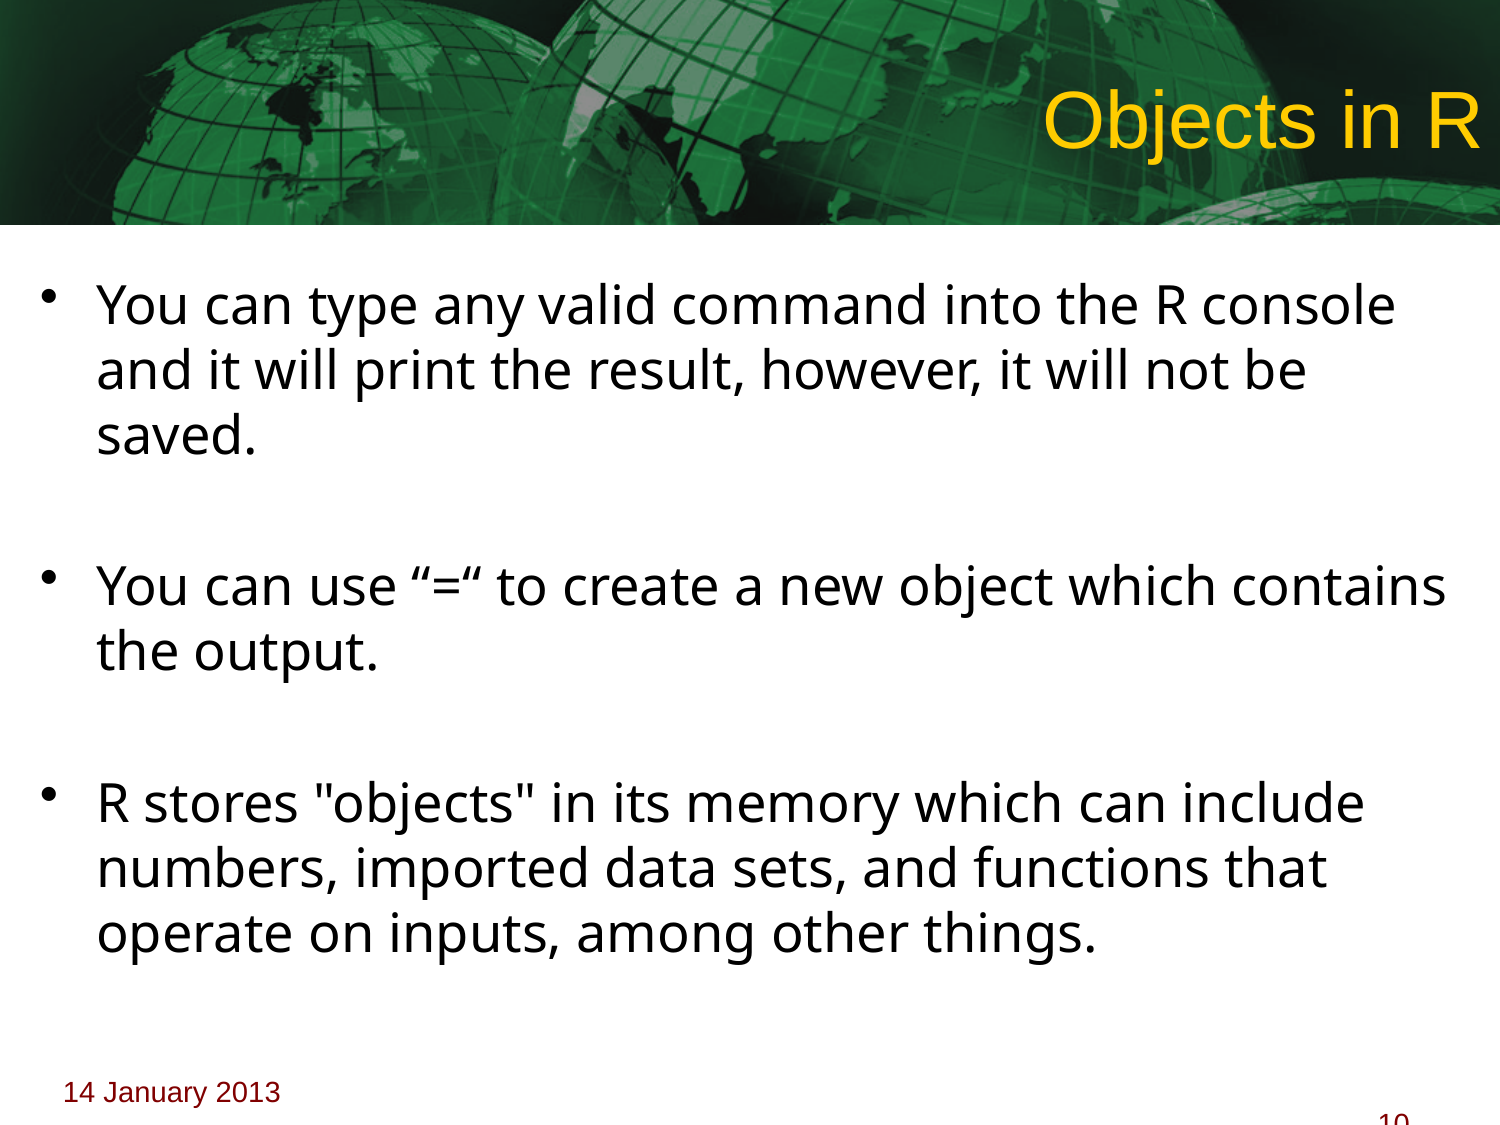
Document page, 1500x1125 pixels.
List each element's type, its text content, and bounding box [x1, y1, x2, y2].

list You can type any valid command into the R console and it will print the result, however, it will not be saved. You can use “=“ to create a new object which contains the output. R stores "objects" in its memory which can include numbers, imported data sets, and functions that operate on inputs, among other things. [24, 262, 1476, 1063]
title Objects in R [382, 22, 1500, 211]
picture [0, 0, 1500, 225]
